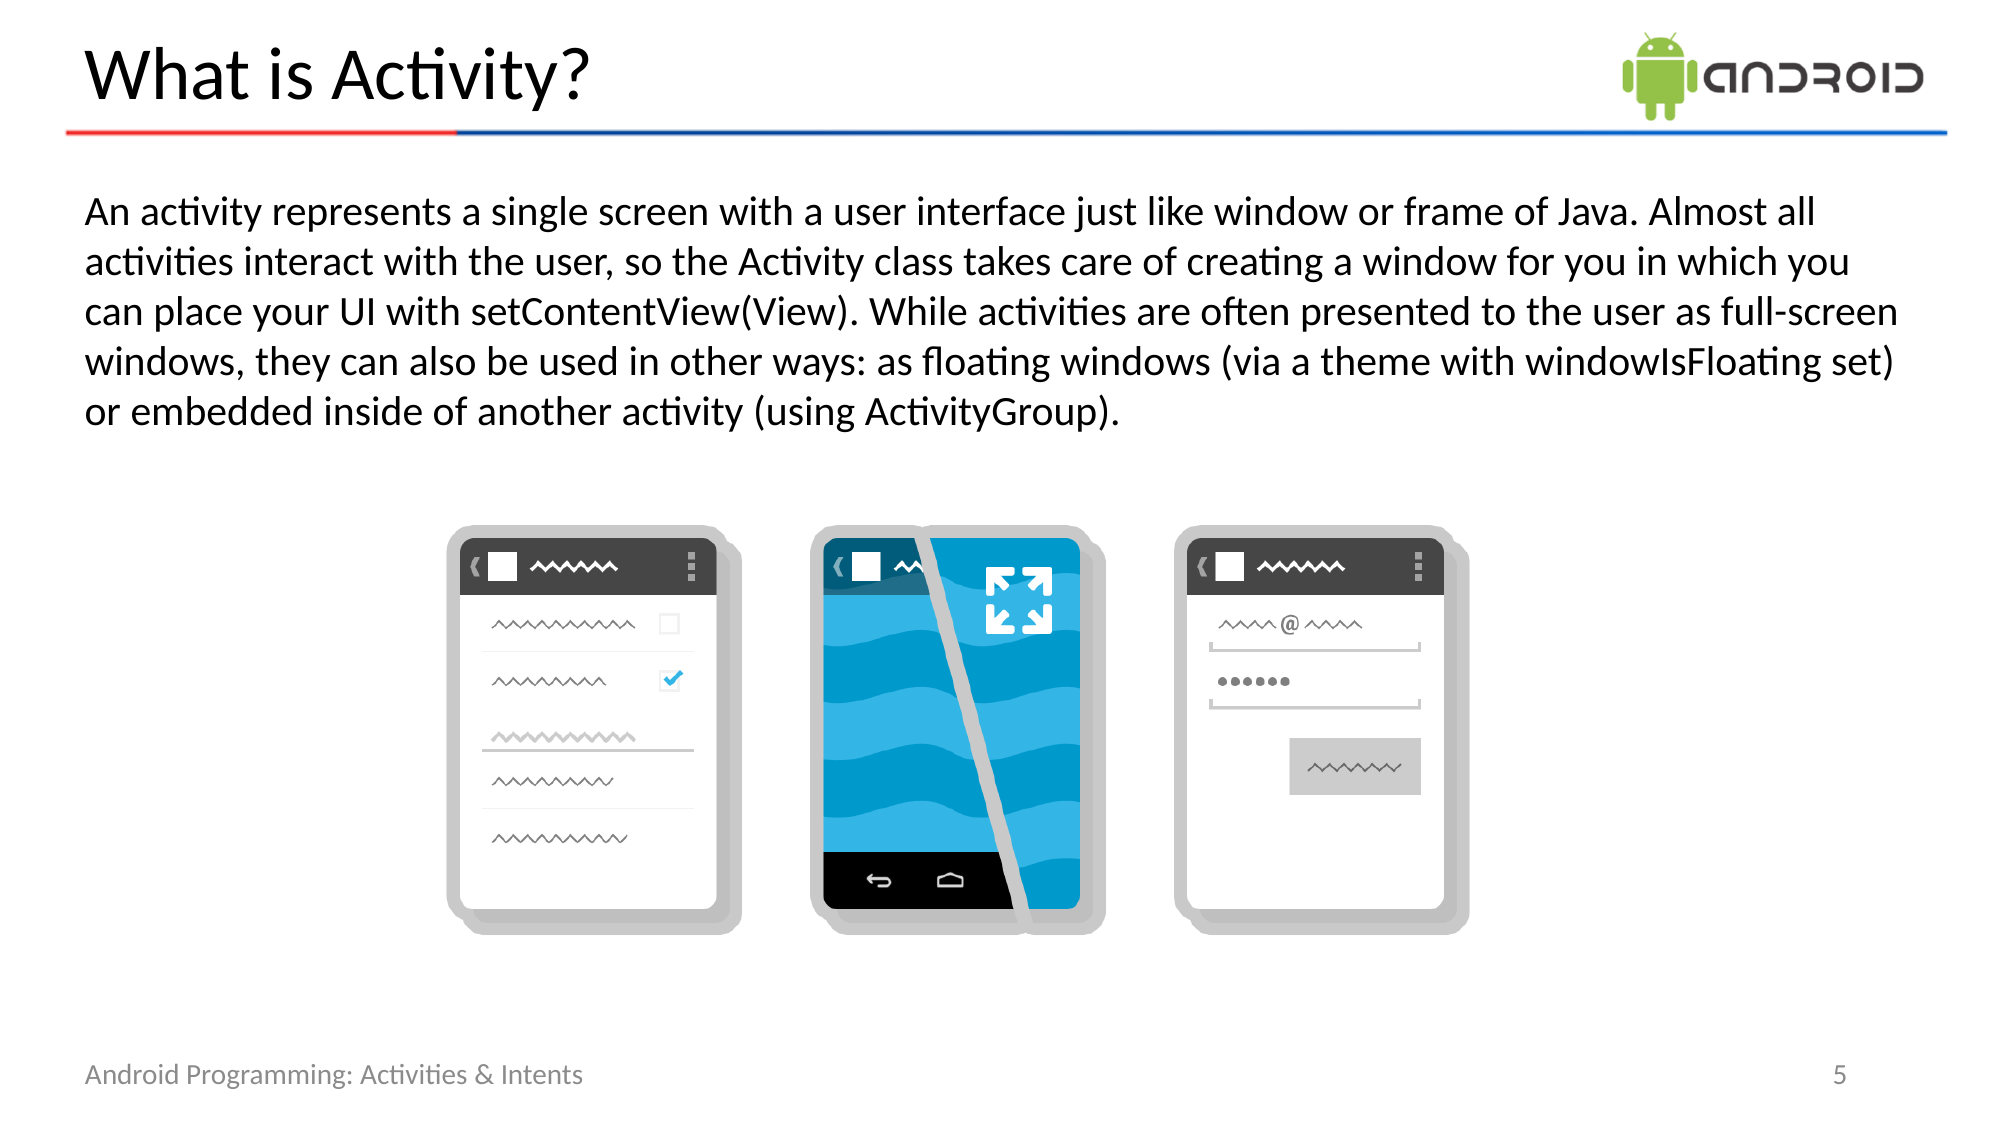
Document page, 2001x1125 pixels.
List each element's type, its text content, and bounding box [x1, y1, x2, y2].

text_box An activity represents a single screen with a user interface just like window or frame of Java. Almost all activities interact with the user, so the Activity class takes care of creating a window for you in which you can place your UI with setContentView(View). While activities are often presented to the user as full-screen windows, they can also be used in other ways: as floating windows (via a theme with windowIsFloating set) or embedded inside of another activity (using ActivityGroup). [69, 176, 1934, 442]
footer Android Programming: Activities & Intents [69, 1042, 1412, 1103]
slide_number 5 [1412, 1042, 1863, 1103]
picture [357, 512, 1559, 946]
text_box What is Activity? [69, 17, 1486, 123]
picture [59, 0, 1970, 177]
